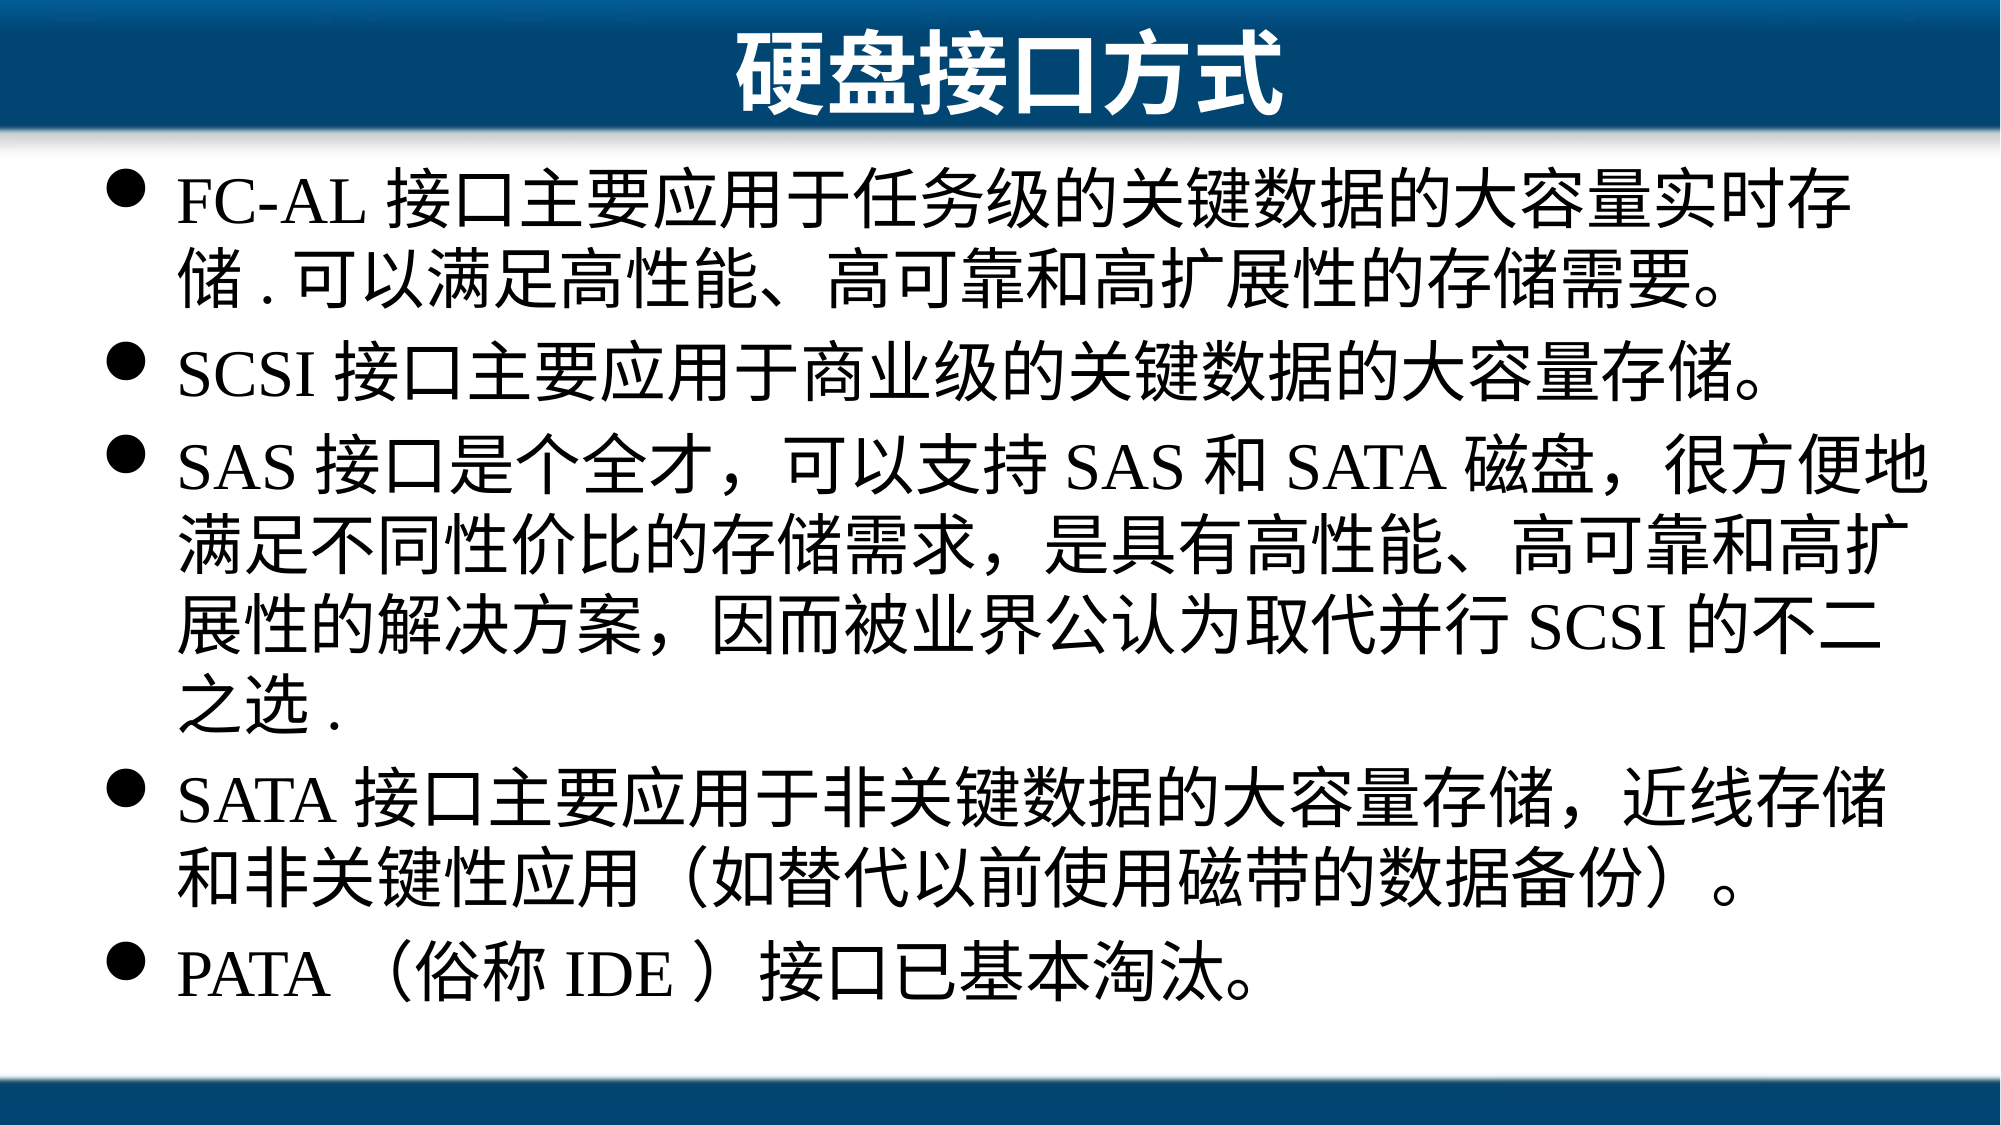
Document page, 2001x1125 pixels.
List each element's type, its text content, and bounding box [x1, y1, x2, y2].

picture [0, 0, 2001, 1125]
title 硬盘接口方式 [86, 19, 1934, 124]
list FC-AL接口主要应用于任务级的关键数据的大容量实时存储.可以满足高性能、高可靠和高扩展性的存储需要。 SCSI接口主要应用于商业级的关键数据的大容量存储。 SAS接口是个全才，可以支持SAS和SATA磁盘，很方便地满足不同性价比的存储需求，是具有高性能、高可靠和高扩展性的解决方案，因而被业界公认为取代并行SCSI的不二之选. SATA接口主要应用于非关键数据的大容量存储，近线存储和非关键性应用（如替代以前使用磁带的数据备份）。 PATA（俗称IDE）接口已基本淘汰。 [86, 149, 1957, 958]
